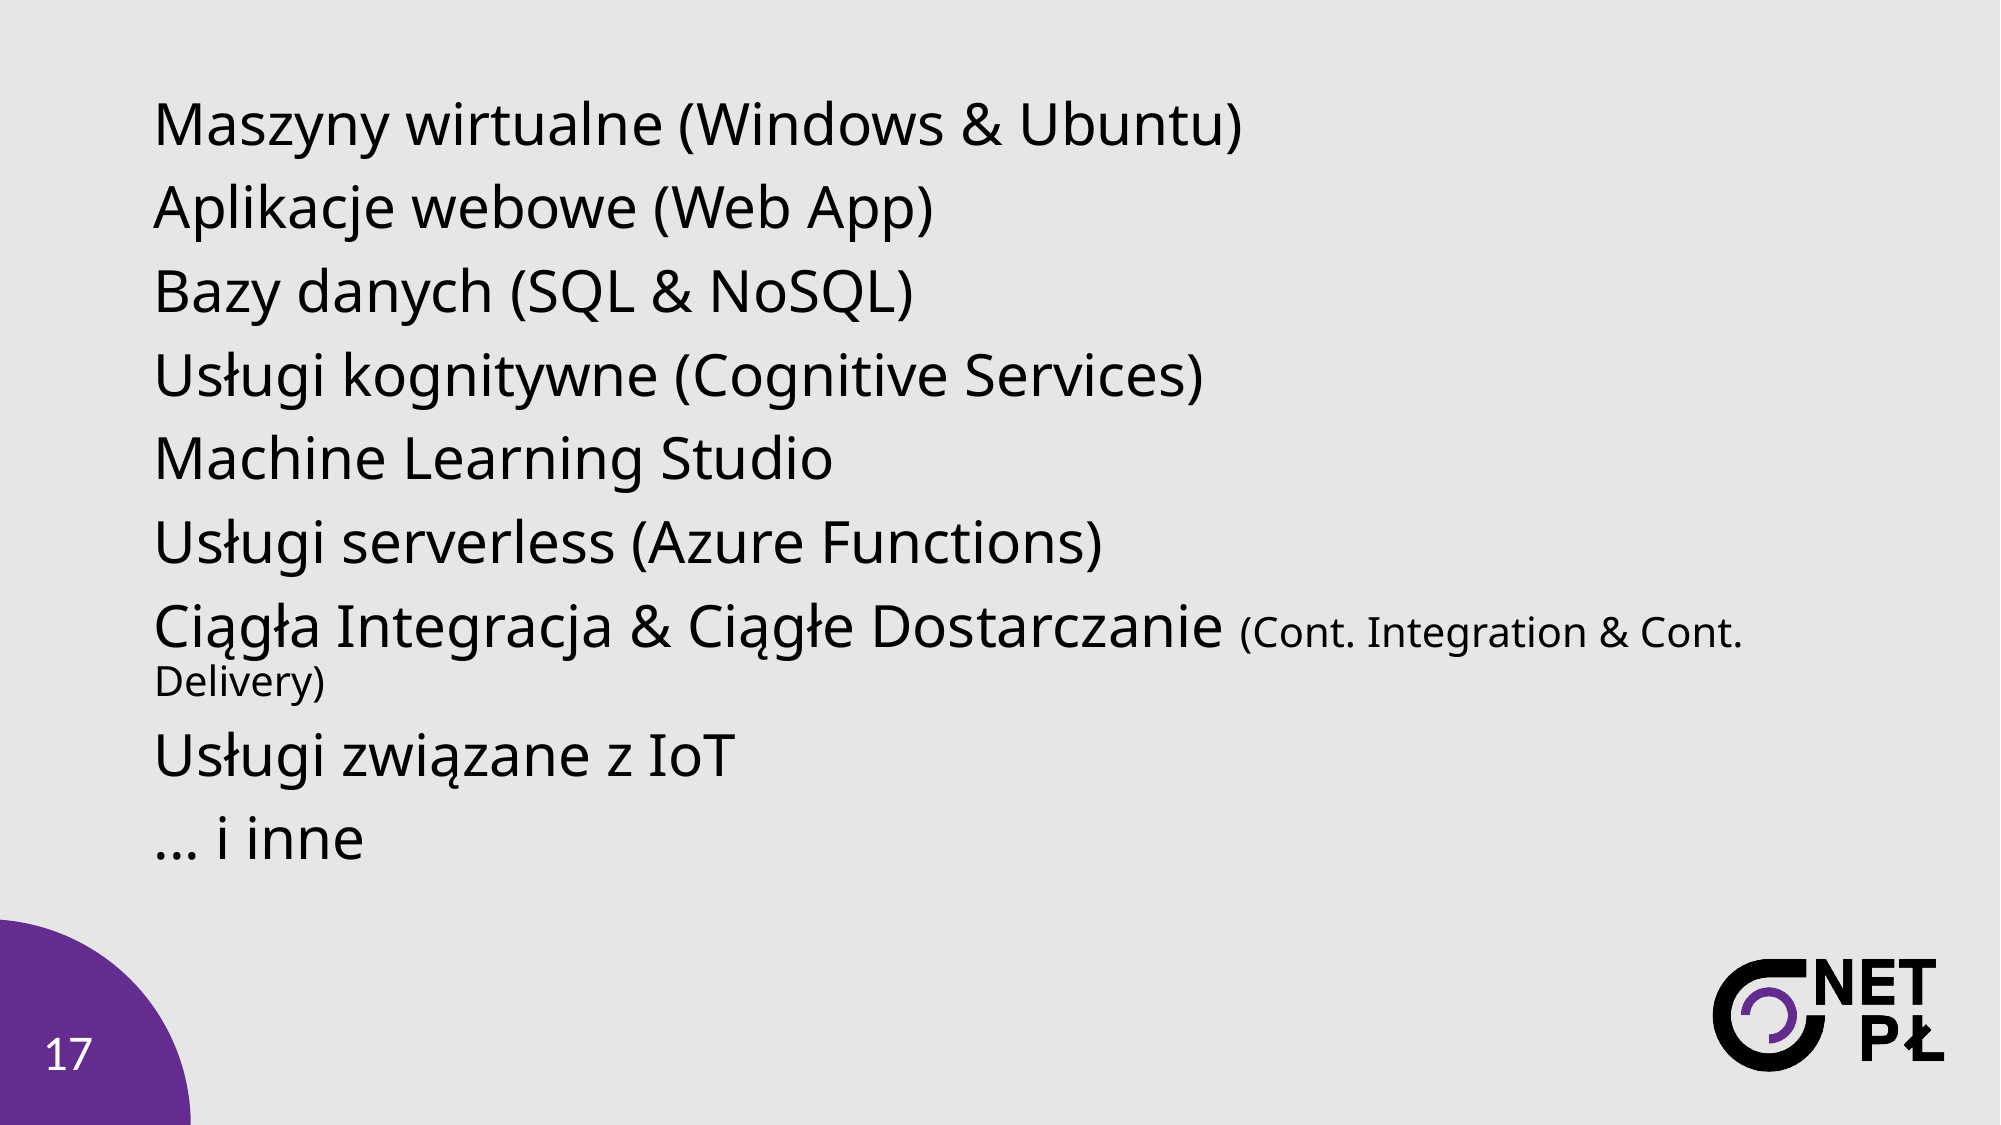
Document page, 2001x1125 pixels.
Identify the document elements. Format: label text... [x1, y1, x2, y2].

picture [1676, 860, 1982, 1125]
slide_number 17 [27, 1020, 478, 1081]
list Maszyny wirtualne (Windows & Ubuntu) Aplikacje webowe (Web App) Bazy danych (SQL & NoSQL) Usługi kognitywne (Cognitive Services) Machine Learning Studio Usługi serverless (Azure Functions) Ciągła Integracja & Ciągłe Dostarczanie (Cont. Integration & Cont. Delivery) Usługi związane z IoT ... i inne [138, 87, 1864, 992]
